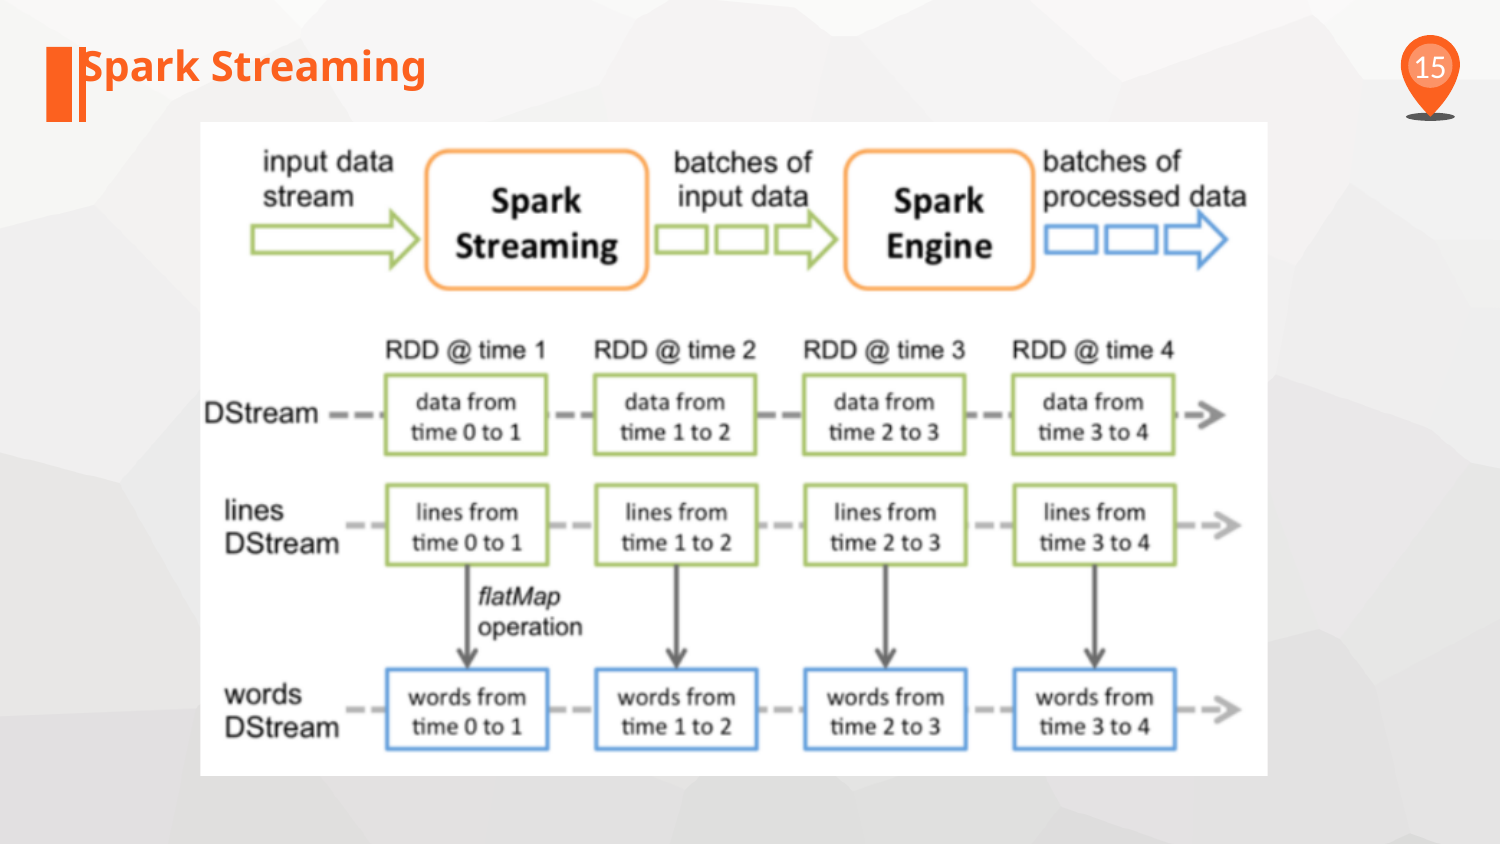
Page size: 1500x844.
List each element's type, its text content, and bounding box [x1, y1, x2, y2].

text_box [44, 45, 74, 124]
picture [0, 0, 1500, 844]
text_box Spark Streaming [65, 32, 443, 97]
slide_number 15 [1254, 42, 1500, 88]
